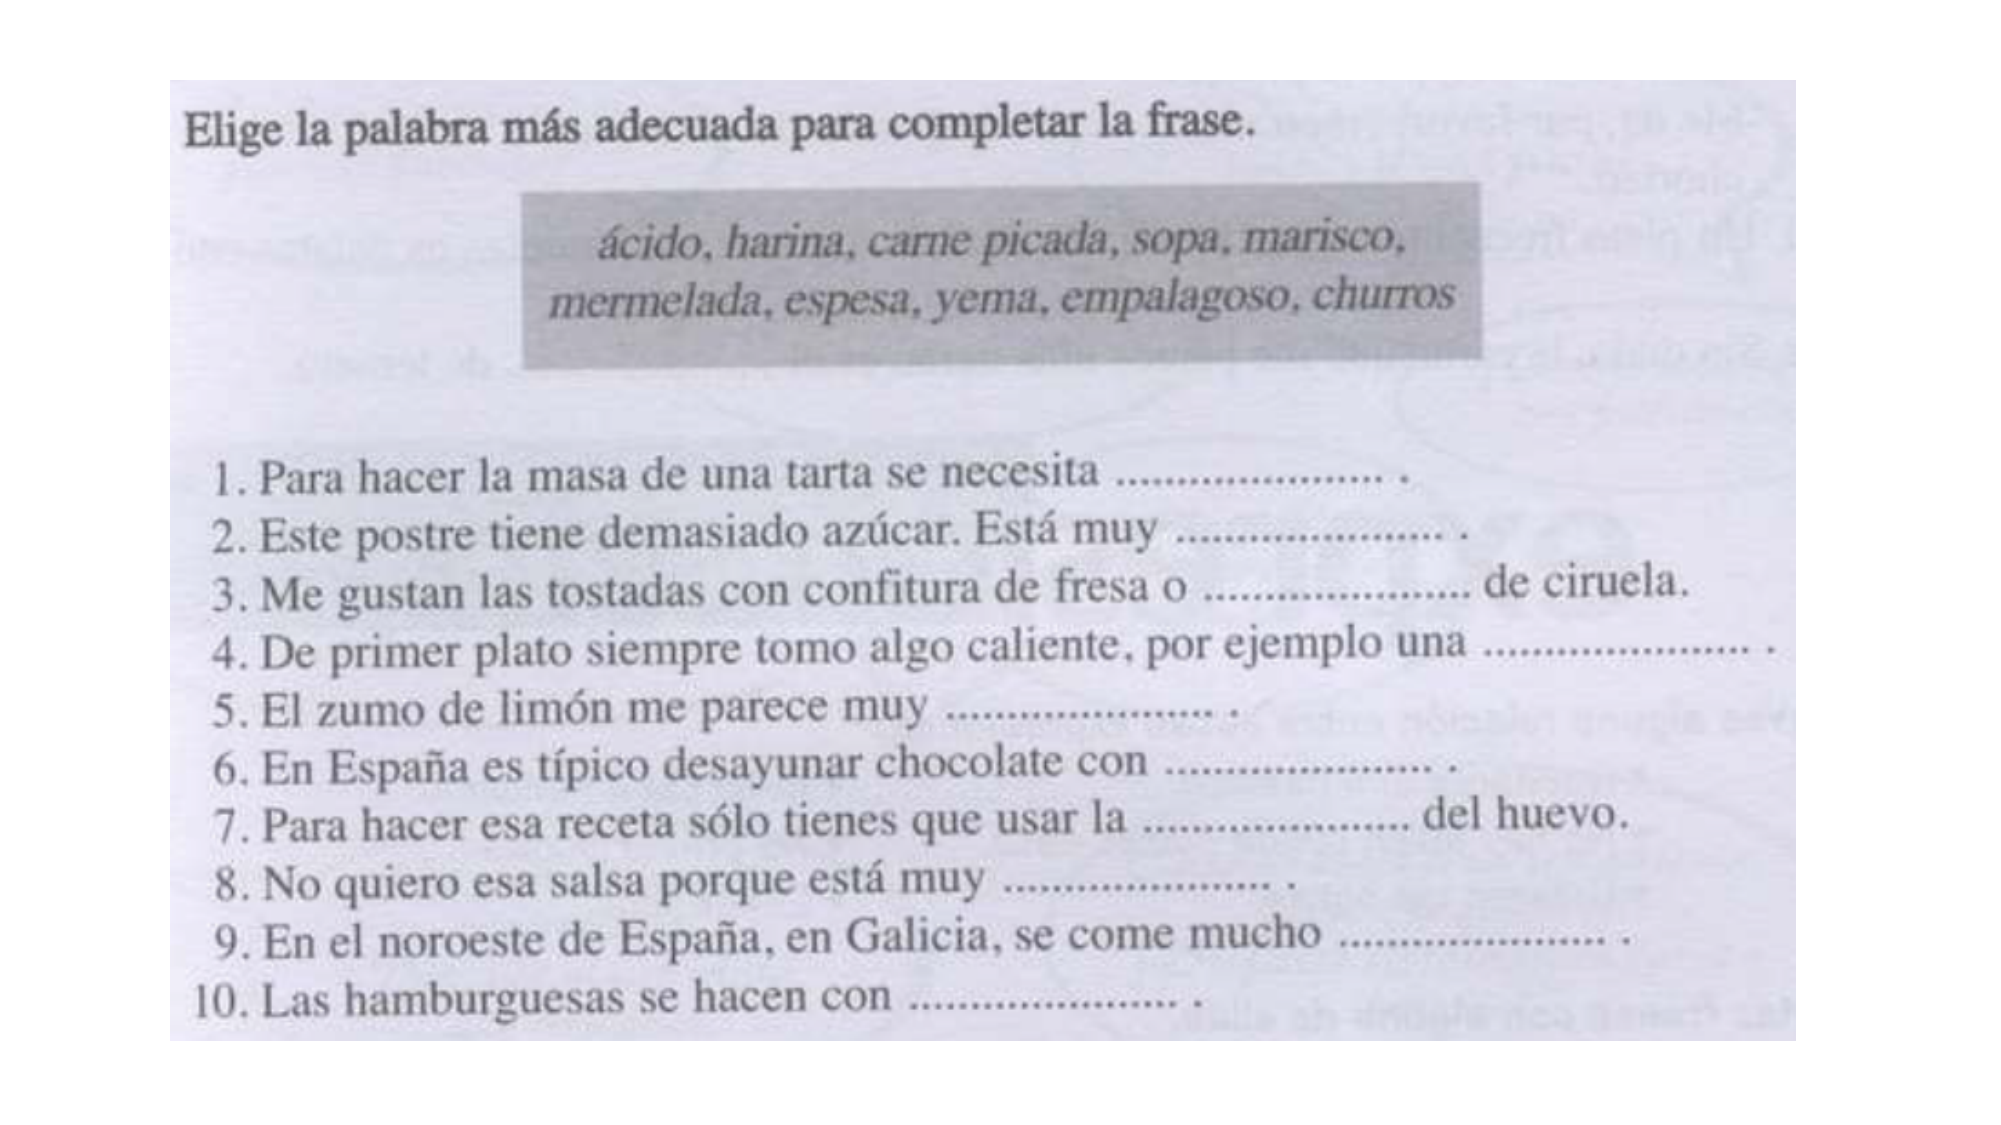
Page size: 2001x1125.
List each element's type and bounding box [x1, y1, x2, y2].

picture [170, 80, 1796, 1041]
